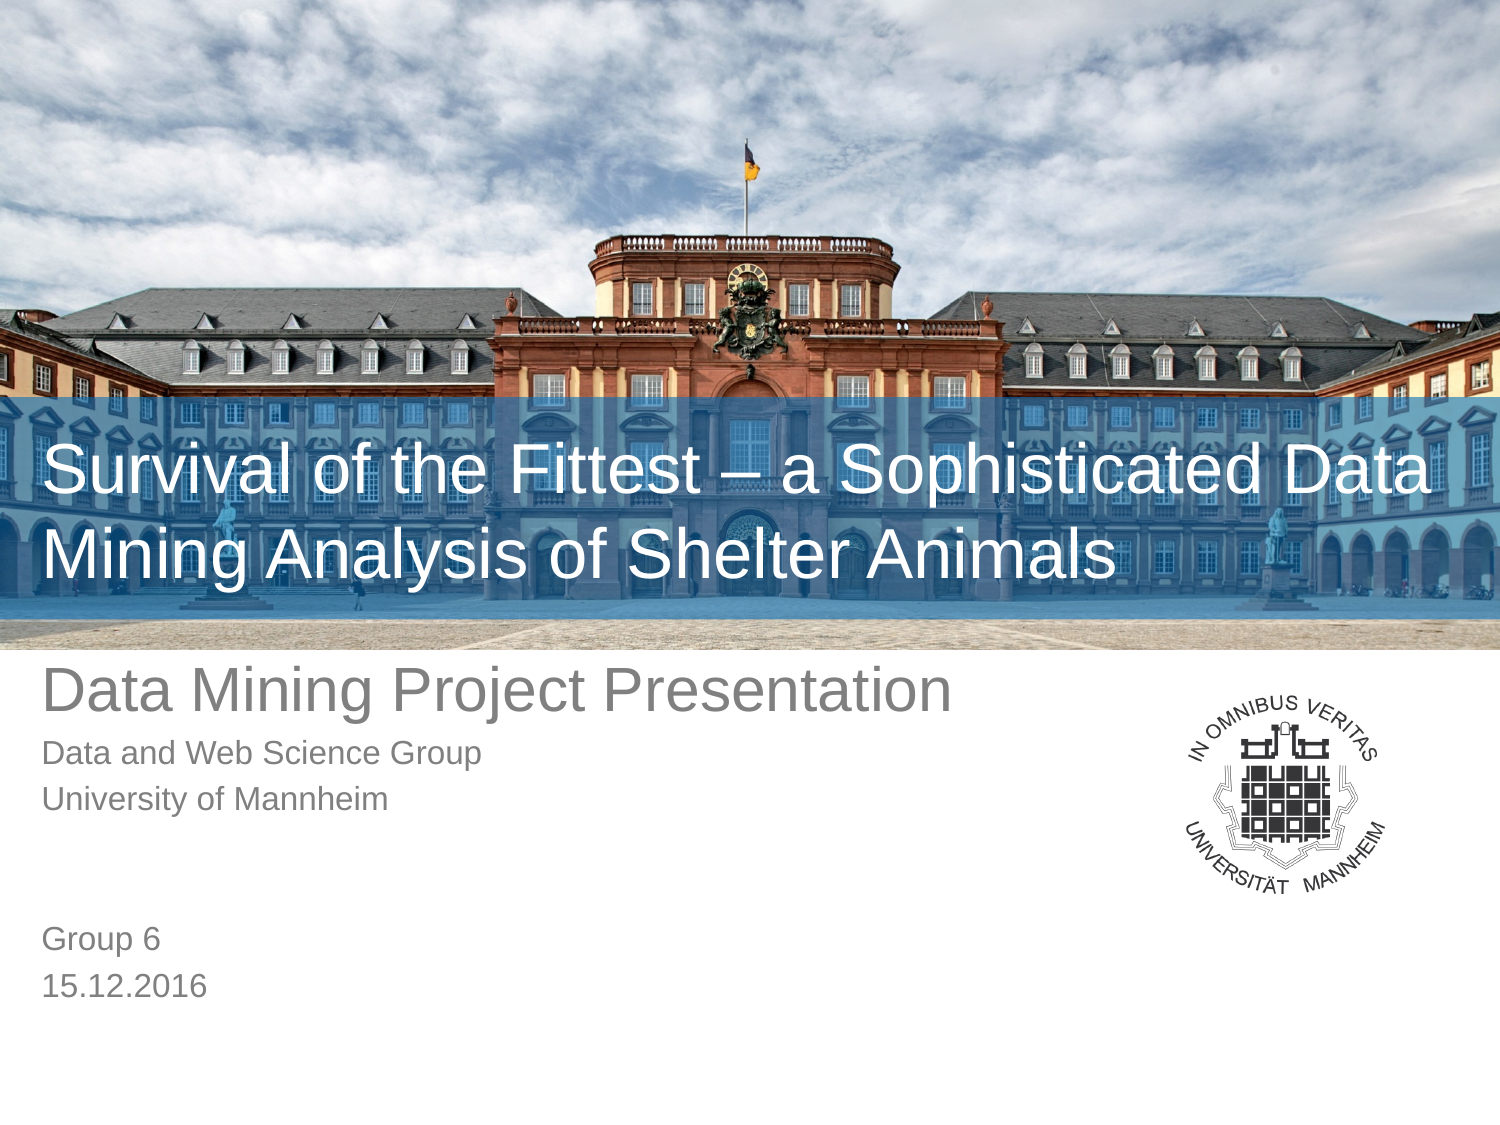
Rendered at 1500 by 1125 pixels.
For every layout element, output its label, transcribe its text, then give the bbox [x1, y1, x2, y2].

subtitle Data Mining Project Presentation Data and Web Science Group University of Mannheim Group 6 15.12.2016 [41, 649, 1092, 1125]
picture [0, 0, 1500, 650]
picture [1175, 684, 1396, 905]
title Survival of the Fittest – a Sophisticated Data Mining Analysis of Shelter Animals [41, 420, 1459, 593]
